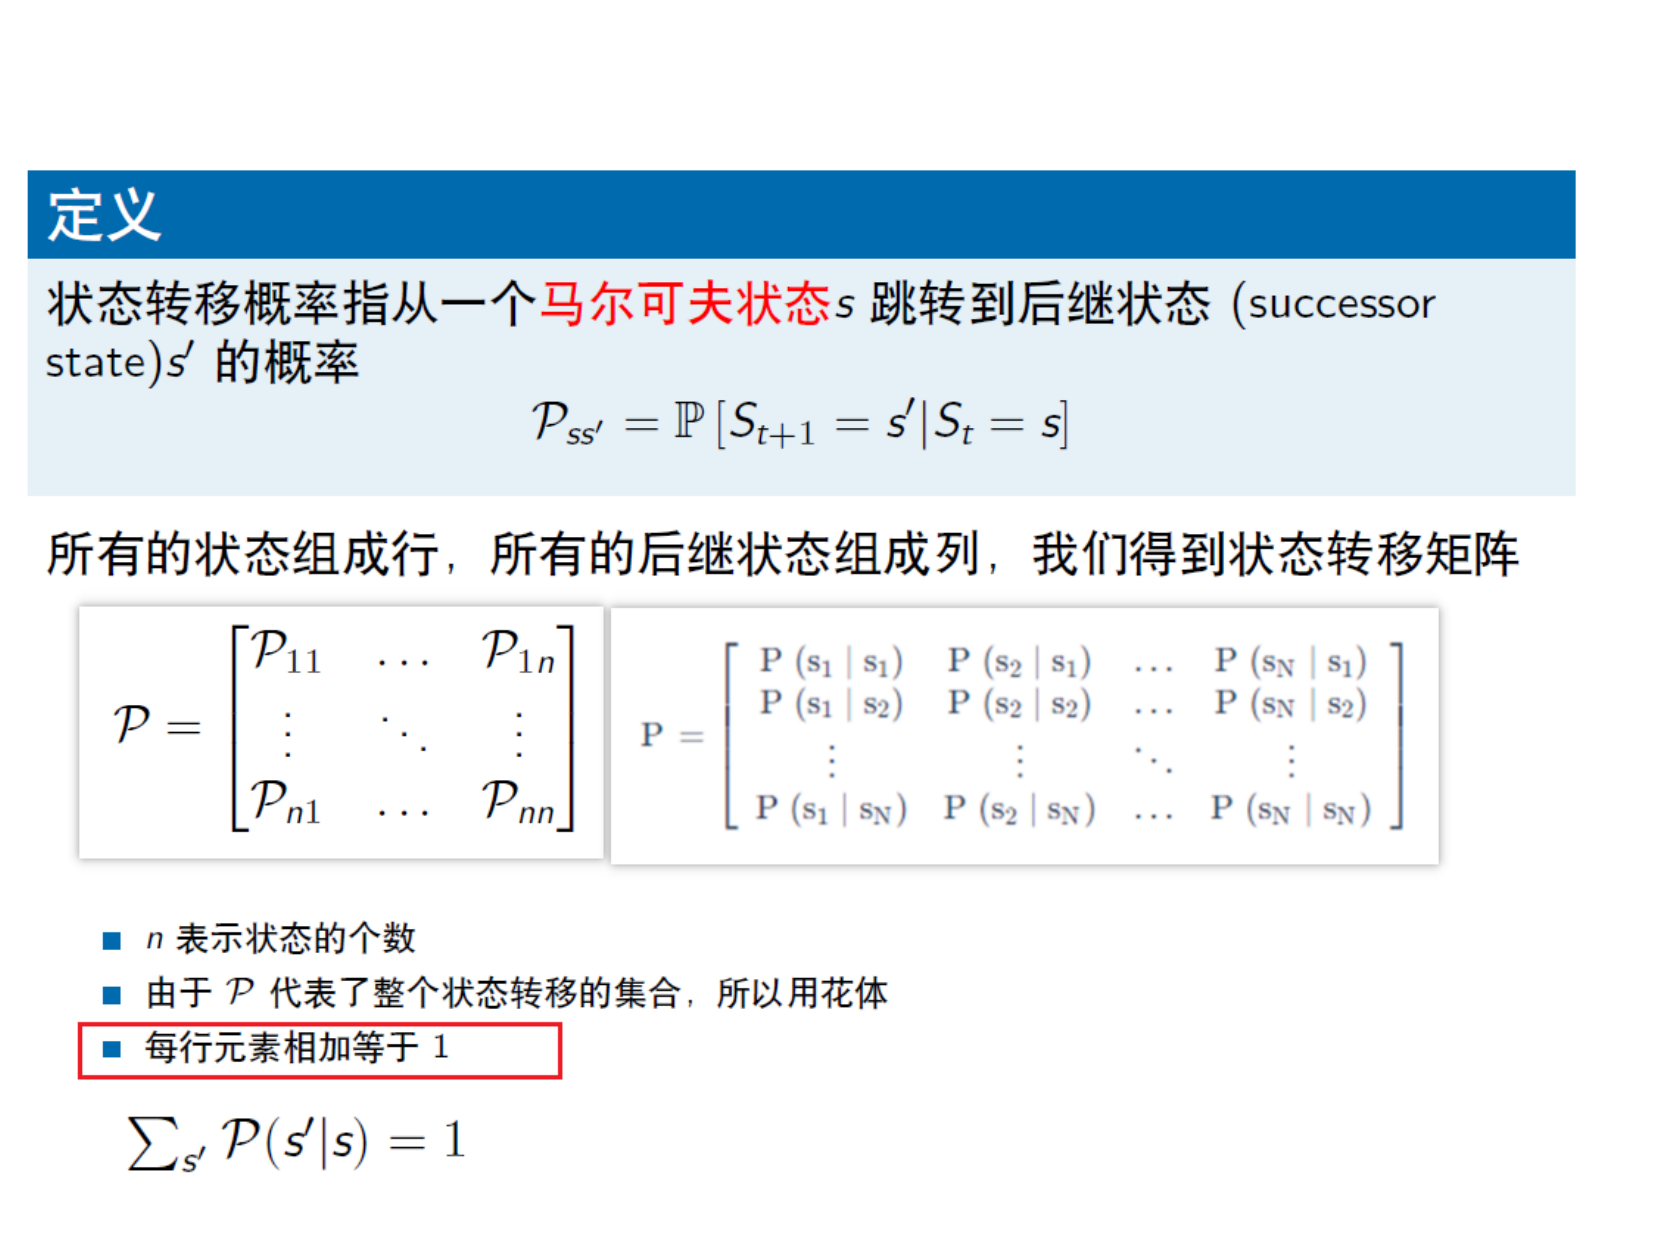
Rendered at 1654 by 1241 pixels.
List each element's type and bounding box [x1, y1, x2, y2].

picture [0, 147, 1654, 1189]
